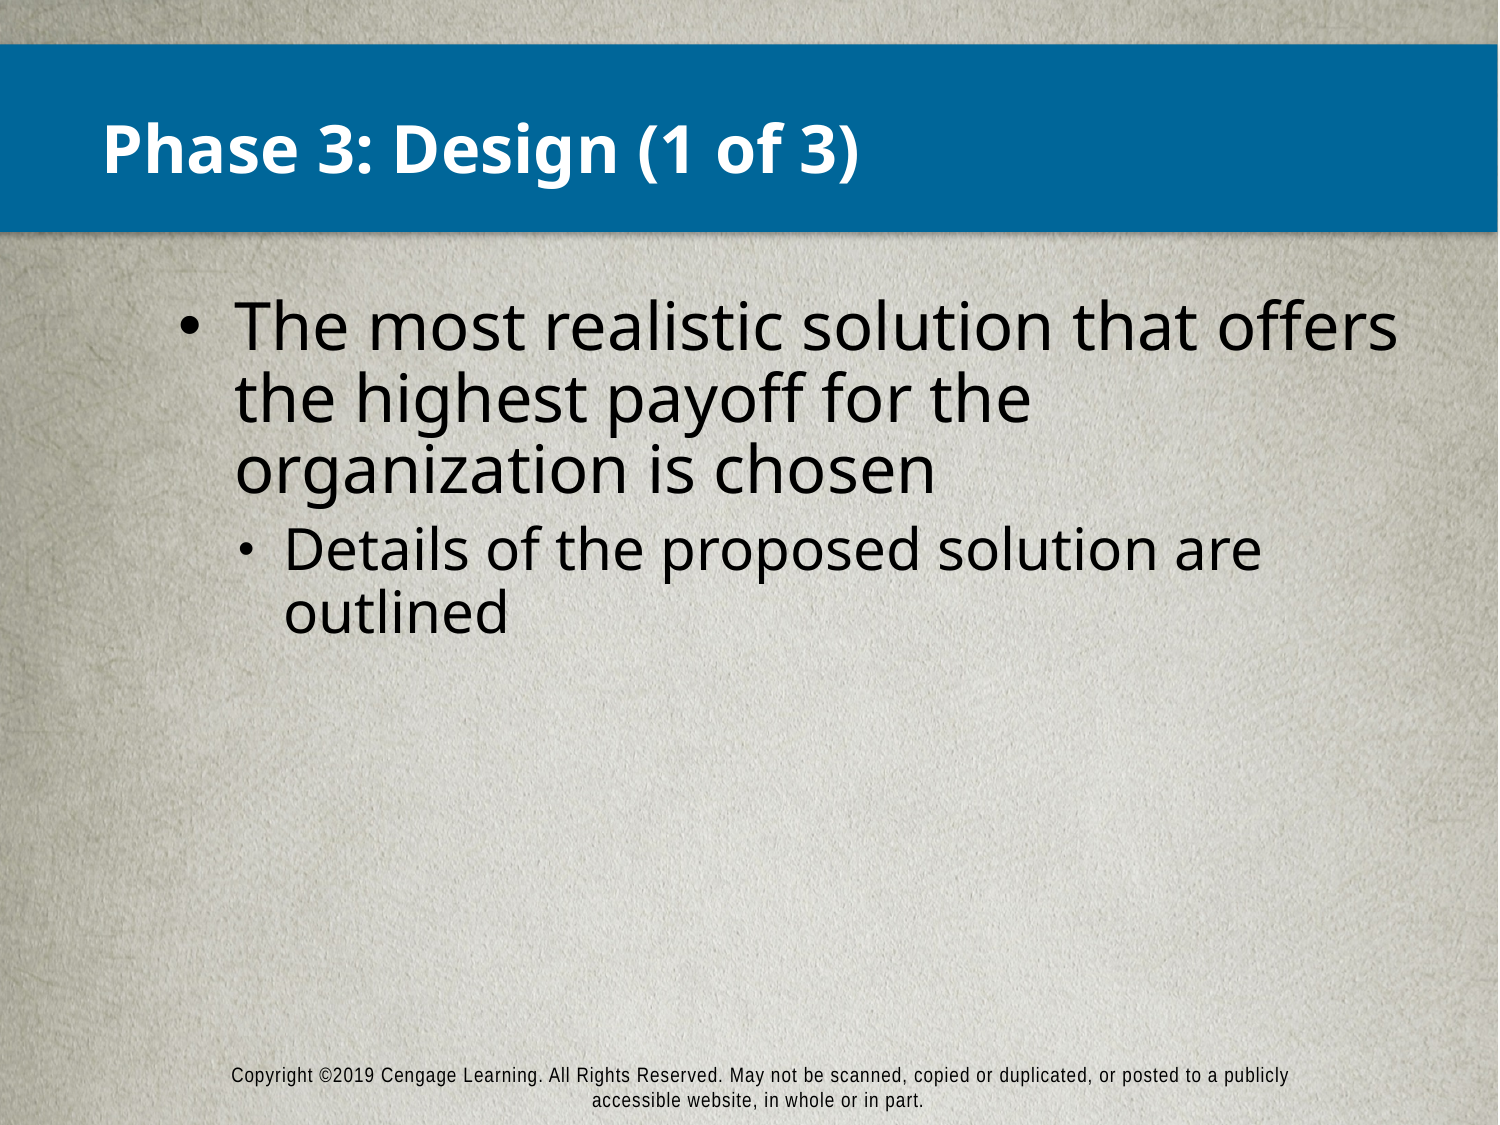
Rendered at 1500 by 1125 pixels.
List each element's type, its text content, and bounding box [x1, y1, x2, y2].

list The most realistic solution that offers the highest payoff for the organization is chosen Details of the proposed solution are outlined [163, 285, 1447, 945]
picture [0, 0, 1498, 44]
title Phase 3: Design (1 of 3) [86, 75, 1437, 220]
picture [0, 233, 1498, 1123]
